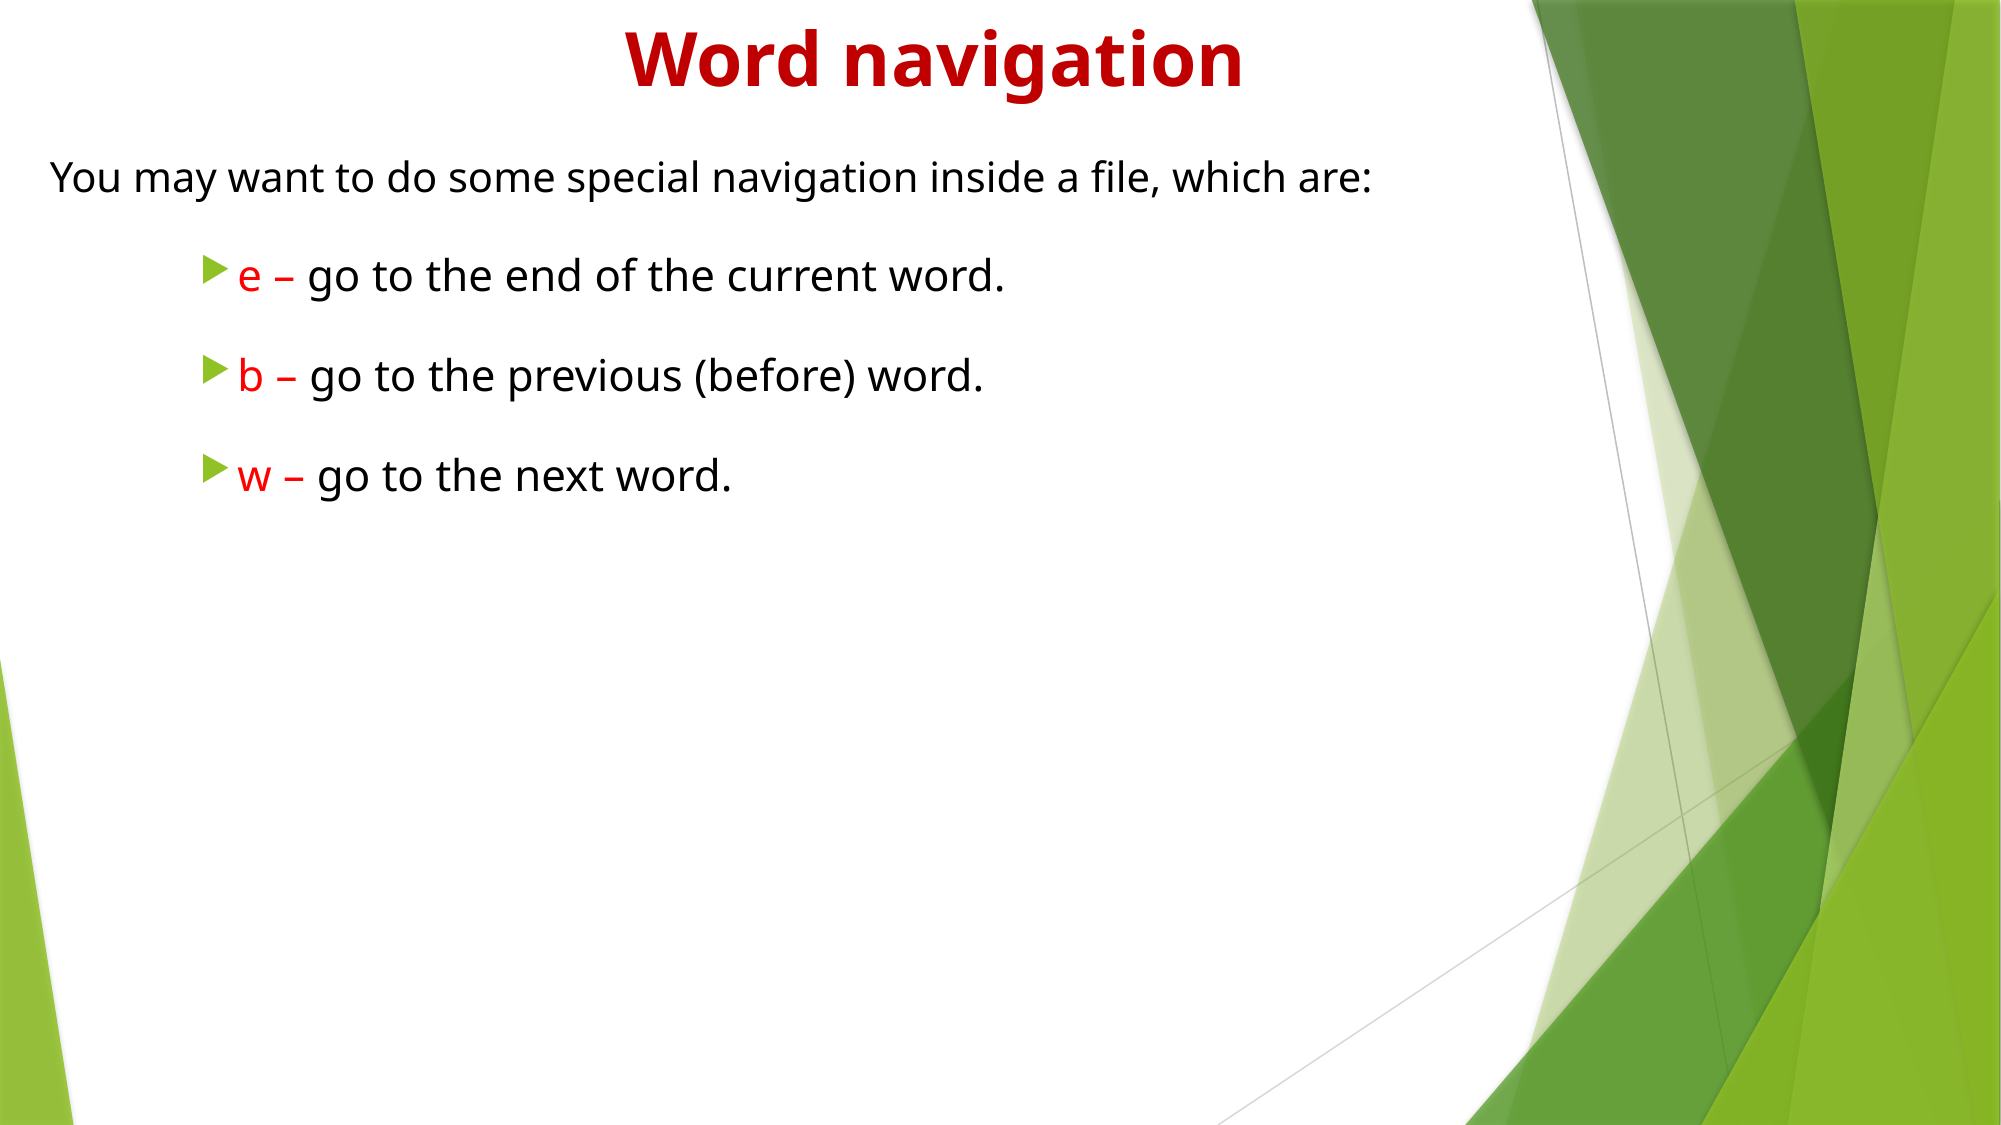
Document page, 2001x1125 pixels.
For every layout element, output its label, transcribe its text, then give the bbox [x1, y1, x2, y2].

title Word navigation [610, 4, 1612, 118]
list You may want to do some special navigation inside a file, which are: e – go to the end of the current word. b – go to the previous (before) word. w – go to the next word. [34, 118, 1914, 1020]
